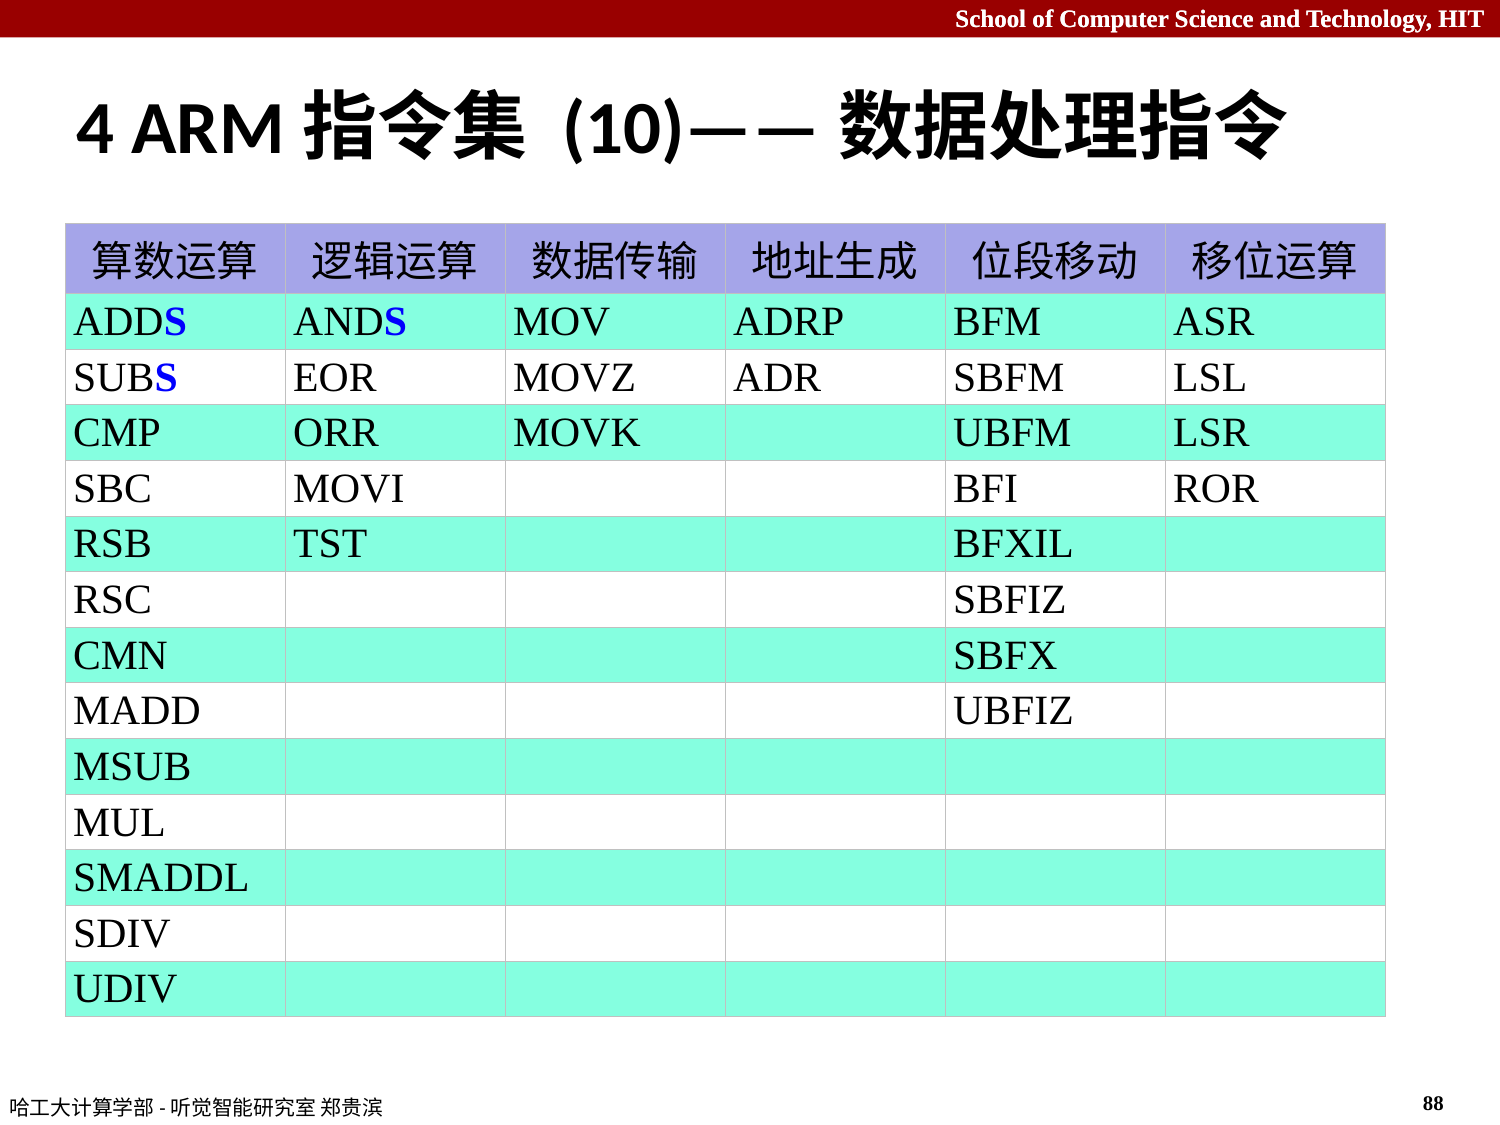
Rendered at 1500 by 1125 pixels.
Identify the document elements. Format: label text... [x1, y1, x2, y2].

table_cell SMADDL [66, 850, 285, 905]
table_cell EOR [286, 350, 505, 404]
table_cell BFM [946, 294, 1165, 349]
table_cell [726, 795, 945, 849]
table_header 位段移动 [946, 224, 1165, 293]
table_cell ASR [1166, 294, 1385, 349]
table_cell MOVK [506, 405, 725, 460]
table_cell UBFM [946, 405, 1165, 460]
table_cell [1166, 572, 1385, 627]
table_cell [726, 405, 945, 460]
table_cell UBFIZ [946, 683, 1165, 738]
table_cell [286, 962, 505, 1016]
table_cell [506, 517, 725, 571]
table_cell SDIV [66, 906, 285, 961]
table_cell [726, 739, 945, 794]
table_cell [286, 850, 505, 905]
table_cell [506, 628, 725, 682]
table_cell [726, 461, 945, 516]
table_cell [506, 739, 725, 794]
table_cell SBFIZ [946, 572, 1165, 627]
table_header 地址生成 [726, 224, 945, 293]
table_cell MOVI [286, 461, 505, 516]
table_cell [726, 962, 945, 1016]
table_cell [946, 962, 1165, 1016]
list 数据处理指令 [64, 223, 1476, 1088]
table_cell BFXIL [946, 517, 1165, 571]
table_cell UDIV [66, 962, 285, 1016]
table_cell [1166, 850, 1385, 905]
table_cell [726, 906, 945, 961]
table_cell ADR [726, 350, 945, 404]
table_cell [286, 739, 505, 794]
table_header 数据传输 [506, 224, 725, 293]
table_cell [506, 850, 725, 905]
table_cell ORR [286, 405, 505, 460]
table_header 算数运算 [66, 224, 285, 293]
table_cell [286, 628, 505, 682]
table_cell [946, 850, 1165, 905]
table_cell LSR [1166, 405, 1385, 460]
table_cell MSUB [66, 739, 285, 794]
table_header 逻辑运算 [286, 224, 505, 293]
table_cell CMN [66, 628, 285, 682]
table_cell [506, 572, 725, 627]
table_cell [1166, 962, 1385, 1016]
table_cell MUL [66, 795, 285, 849]
table_cell [946, 906, 1165, 961]
table_cell SBC [66, 461, 285, 516]
table_cell RSC [66, 572, 285, 627]
table_cell MOVZ [506, 350, 725, 404]
table_cell [726, 628, 945, 682]
table_cell RSB [66, 517, 285, 571]
table_cell LSL [1166, 350, 1385, 404]
table_cell SBFX [946, 628, 1165, 682]
table_cell TST [286, 517, 505, 571]
table_cell [726, 517, 945, 571]
table_cell [726, 850, 945, 905]
table_cell [1166, 739, 1385, 794]
table_cell MADD [66, 683, 285, 738]
table_cell [506, 962, 725, 1016]
table_header 移位运算 [1166, 224, 1385, 293]
table_cell [286, 683, 505, 738]
table_cell SUBS [66, 350, 285, 404]
table_cell [1166, 628, 1385, 682]
table_cell [1166, 517, 1385, 571]
table_cell CMP [66, 405, 285, 460]
table_cell [1166, 795, 1385, 849]
table_cell ADRP [726, 294, 945, 349]
table_cell [286, 572, 505, 627]
table_cell [1166, 683, 1385, 738]
table_cell [286, 795, 505, 849]
table_cell [286, 906, 505, 961]
table_cell [1166, 906, 1385, 961]
table_cell [506, 795, 725, 849]
title 4 ARM指令集 (10)——数据处理指令 [61, 60, 1488, 187]
table_cell MOV [506, 294, 725, 349]
table_cell [726, 683, 945, 738]
table_cell BFI [946, 461, 1165, 516]
table_cell ROR [1166, 461, 1385, 516]
table_cell [726, 572, 945, 627]
table_cell [946, 795, 1165, 849]
table_cell ANDS [286, 294, 505, 349]
table_cell [506, 906, 725, 961]
table_cell SBFM [946, 350, 1165, 404]
table_cell [506, 461, 725, 516]
table_cell ADDS [66, 294, 285, 349]
table_cell [506, 683, 725, 738]
table_cell [946, 739, 1165, 794]
